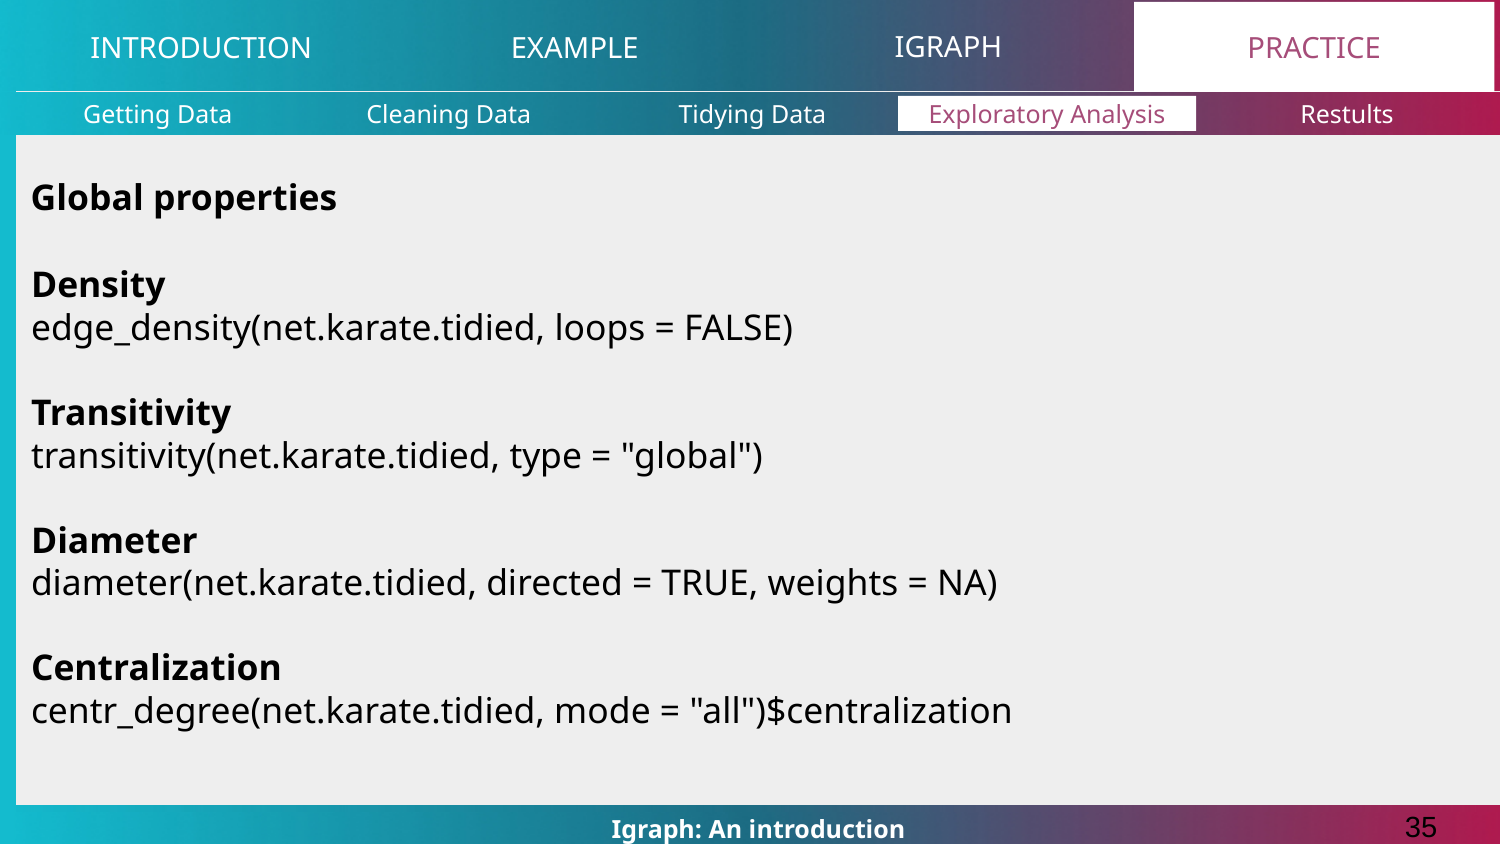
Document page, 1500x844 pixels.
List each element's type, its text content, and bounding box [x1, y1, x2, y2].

text_box IGRAPH [762, 0, 1135, 90]
text_box EXAMPLE [389, 1, 761, 90]
text_box Density edge_density(net.karate.tidied, loops = FALSE) Transitivity transitivity(net.karate.tidied, type = "global") Diameter diameter(net.karate.tidied, directed = TRUE, weights = NA) Centralization centr_degree(net.karate.tidied, mode = "all")$centralization [16, 237, 1224, 756]
picture [1135, 0, 1500, 91]
text_box Global properties [15, 143, 792, 257]
picture [0, 0, 1500, 844]
text_box Igraph: An introduction [8, 808, 1500, 844]
text_box PRACTICE [1135, 1, 1495, 90]
text_box INTRODUCTION [15, 1, 387, 90]
